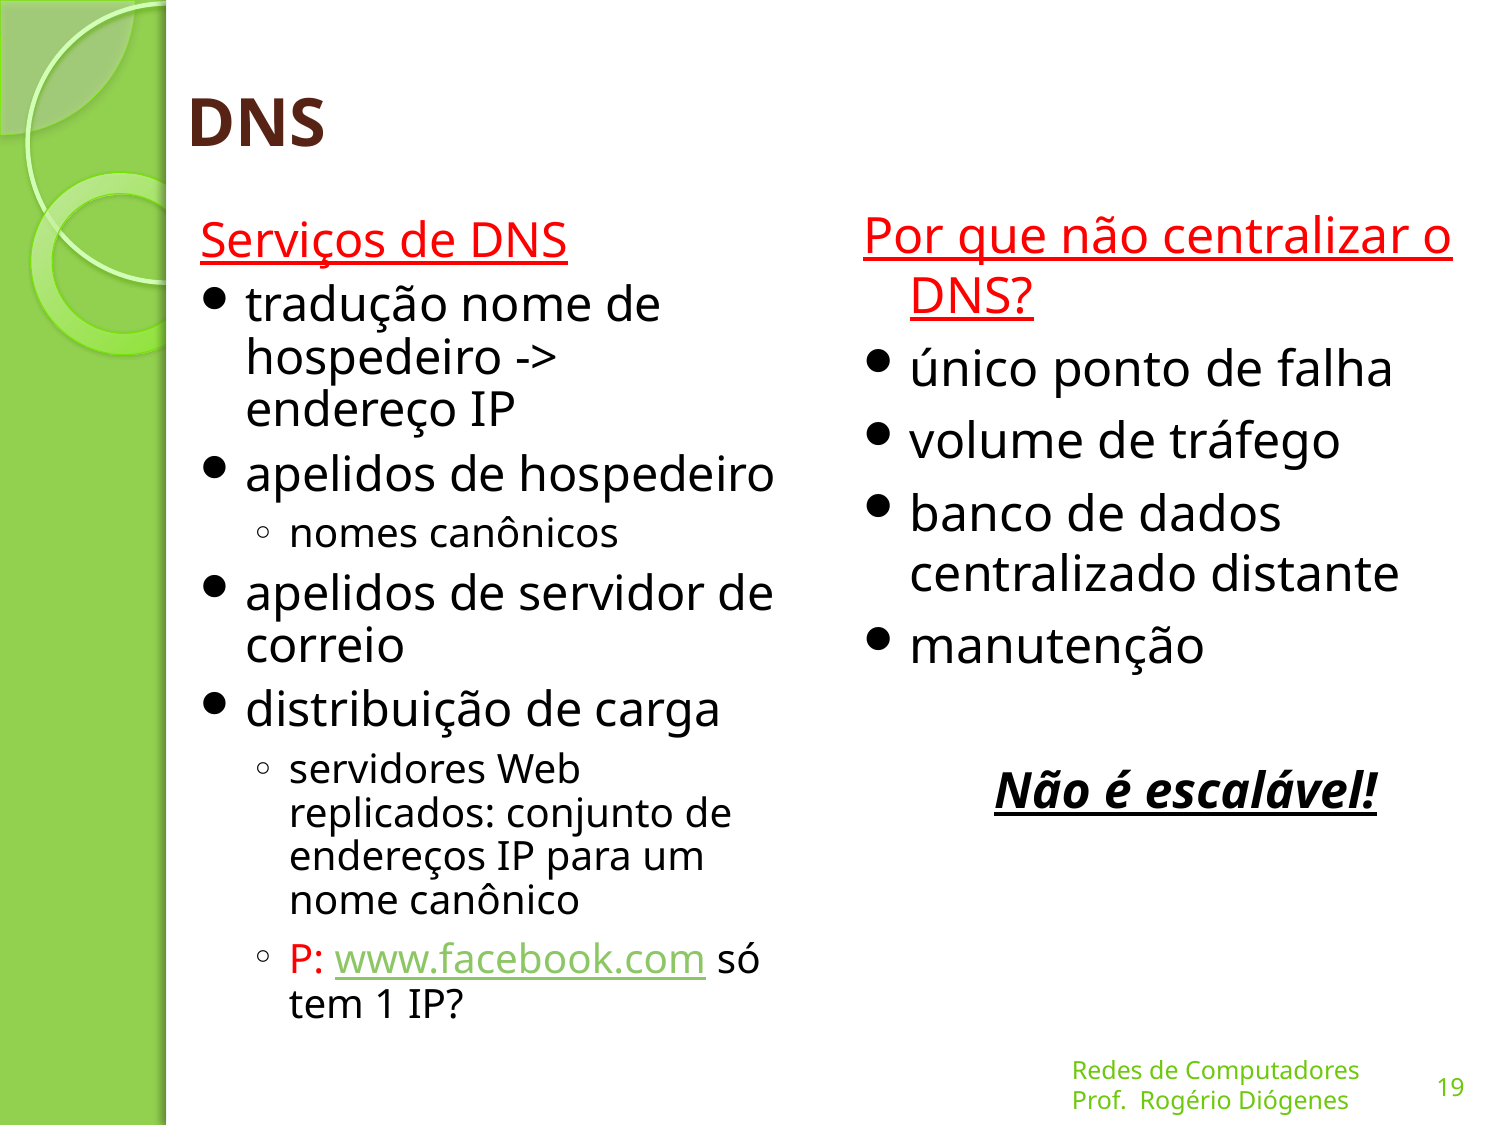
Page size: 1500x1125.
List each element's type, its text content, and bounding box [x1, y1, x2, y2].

footer Redes de Computadores Prof. Rogério Diógenes [1057, 1043, 1471, 1122]
text_box Serviços de DNS tradução nome de hospedeiro -> endereço IP apelidos de hospedeiro nomes canônicos apelidos de servidor de correio distribuição de carga servidores Web replicados: conjunto de endereços IP para um nome canônico P: www.facebook.com só tem 1 IP? [172, 208, 798, 1044]
title DNS [171, 26, 1476, 214]
slide_number 19 [1413, 1034, 1488, 1113]
text_box Por que não centralizar o DNS? único ponto de falha volume de tráfego banco de dados centralizado distante manutenção Não é escalável! [835, 196, 1500, 959]
